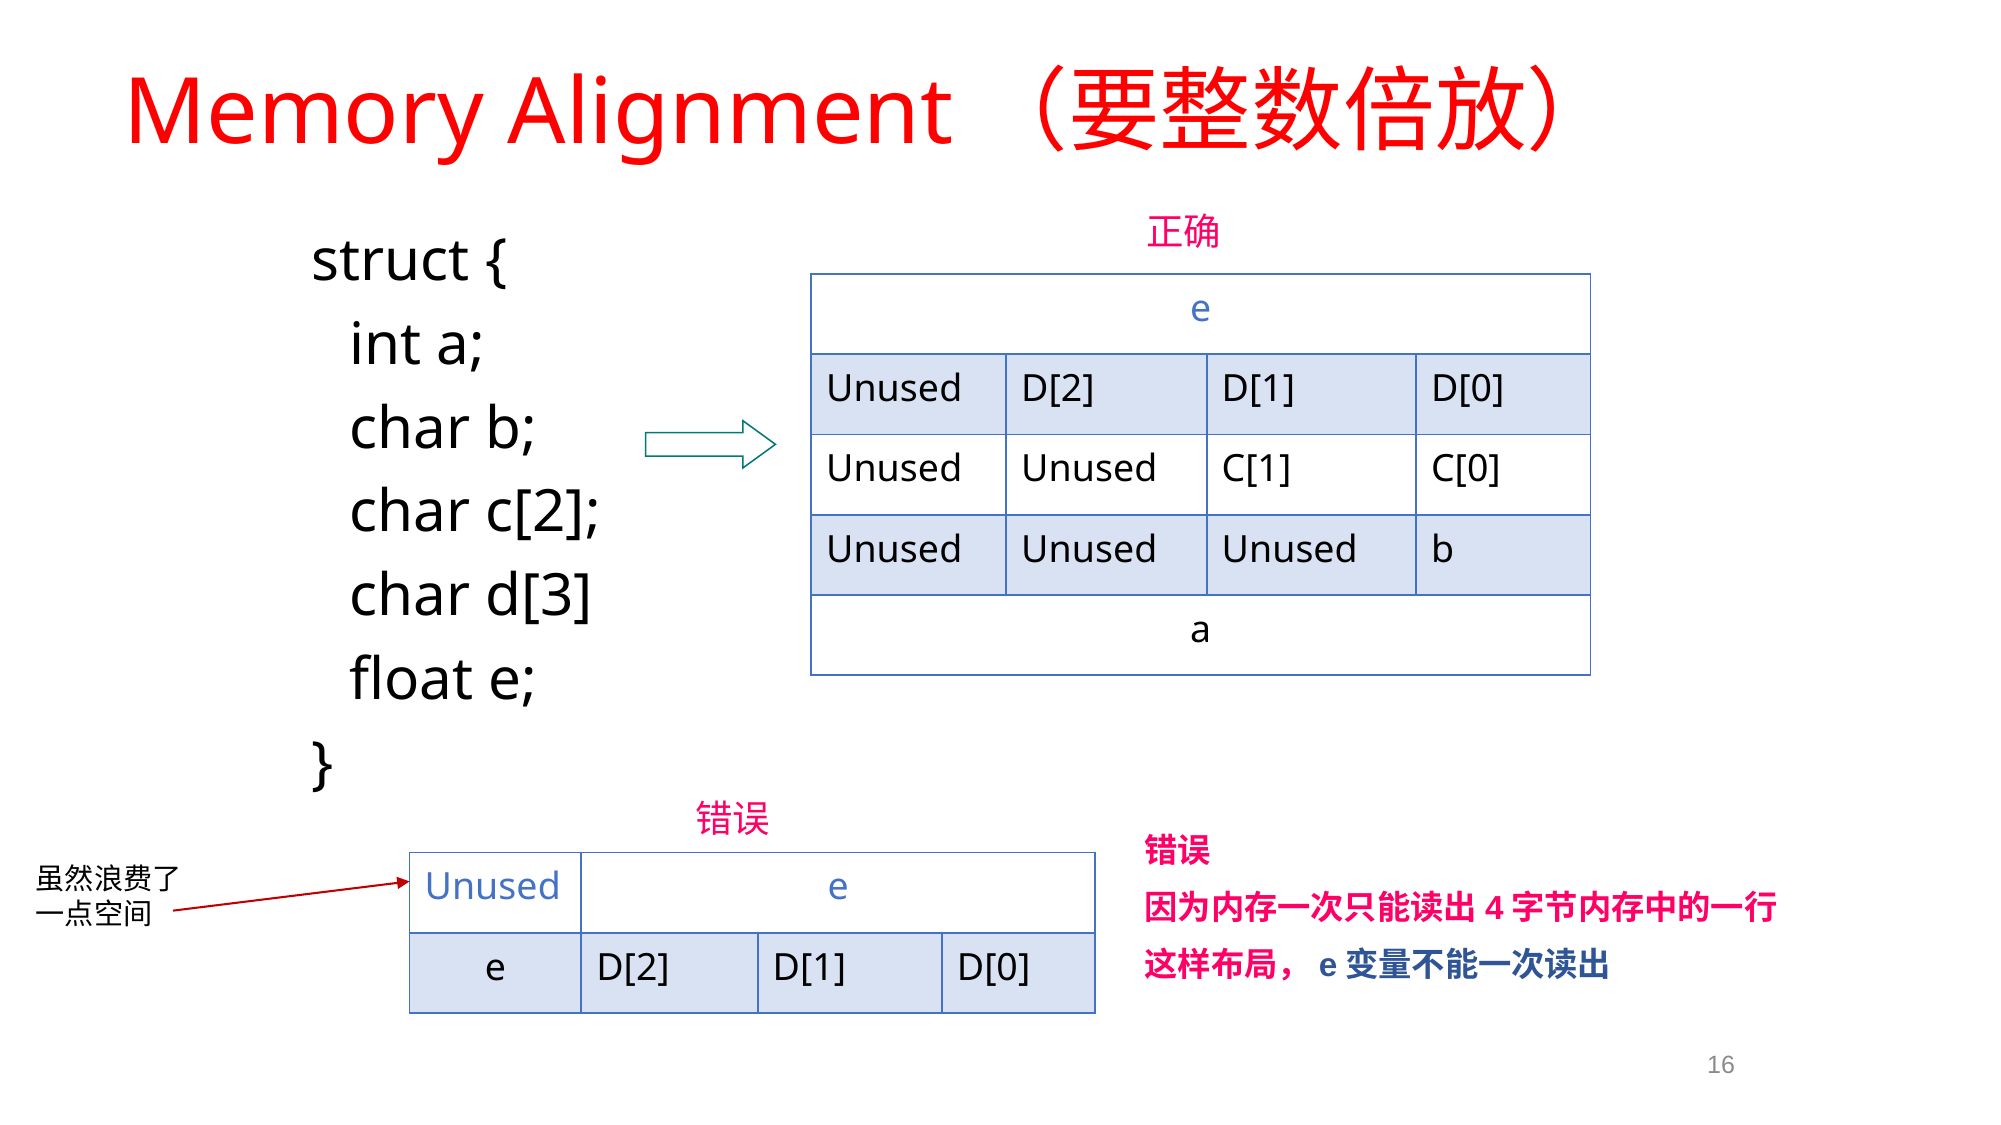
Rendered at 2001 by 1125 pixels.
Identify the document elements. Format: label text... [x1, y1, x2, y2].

title Memory Alignment（要整数倍放） [108, 56, 1765, 172]
text_box 虽然浪费了一点空间 [20, 853, 216, 938]
table_cell D[2] [582, 934, 757, 1012]
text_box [173, 881, 410, 911]
table_cell Unused [812, 516, 1005, 594]
table_cell b [1417, 516, 1590, 594]
table_cell C[1] [1208, 435, 1415, 514]
table_cell C[0] [1417, 435, 1590, 514]
table_header e [812, 275, 1590, 353]
table_cell a [812, 596, 1590, 674]
text_box [645, 420, 776, 468]
slide_number 16 [1400, 1024, 1750, 1103]
table_cell e [410, 934, 580, 1012]
table_cell Unused [812, 355, 1005, 434]
table_cell D[2] [1007, 355, 1206, 434]
list struct { int a; char b; char c[2]; char d[3] float e; } [296, 222, 730, 881]
text_box 错误 [680, 787, 787, 847]
table_cell Unused [1007, 435, 1206, 514]
table_cell Unused [1007, 516, 1206, 594]
text_box 正确 [1131, 200, 1238, 261]
table_cell D[0] [943, 934, 1094, 1012]
table_cell Unused [1208, 516, 1415, 594]
table_cell Unused [812, 435, 1005, 514]
table_cell D[1] [759, 934, 941, 1012]
table_cell D[0] [1417, 355, 1590, 434]
table_header e [582, 853, 1094, 932]
table_cell D[1] [1208, 355, 1415, 434]
table_header Unused [410, 853, 580, 932]
text_box 错误 因为内存一次只能读出4字节内存中的一行 这样布局，e变量不能一次读出 [1129, 822, 1794, 991]
